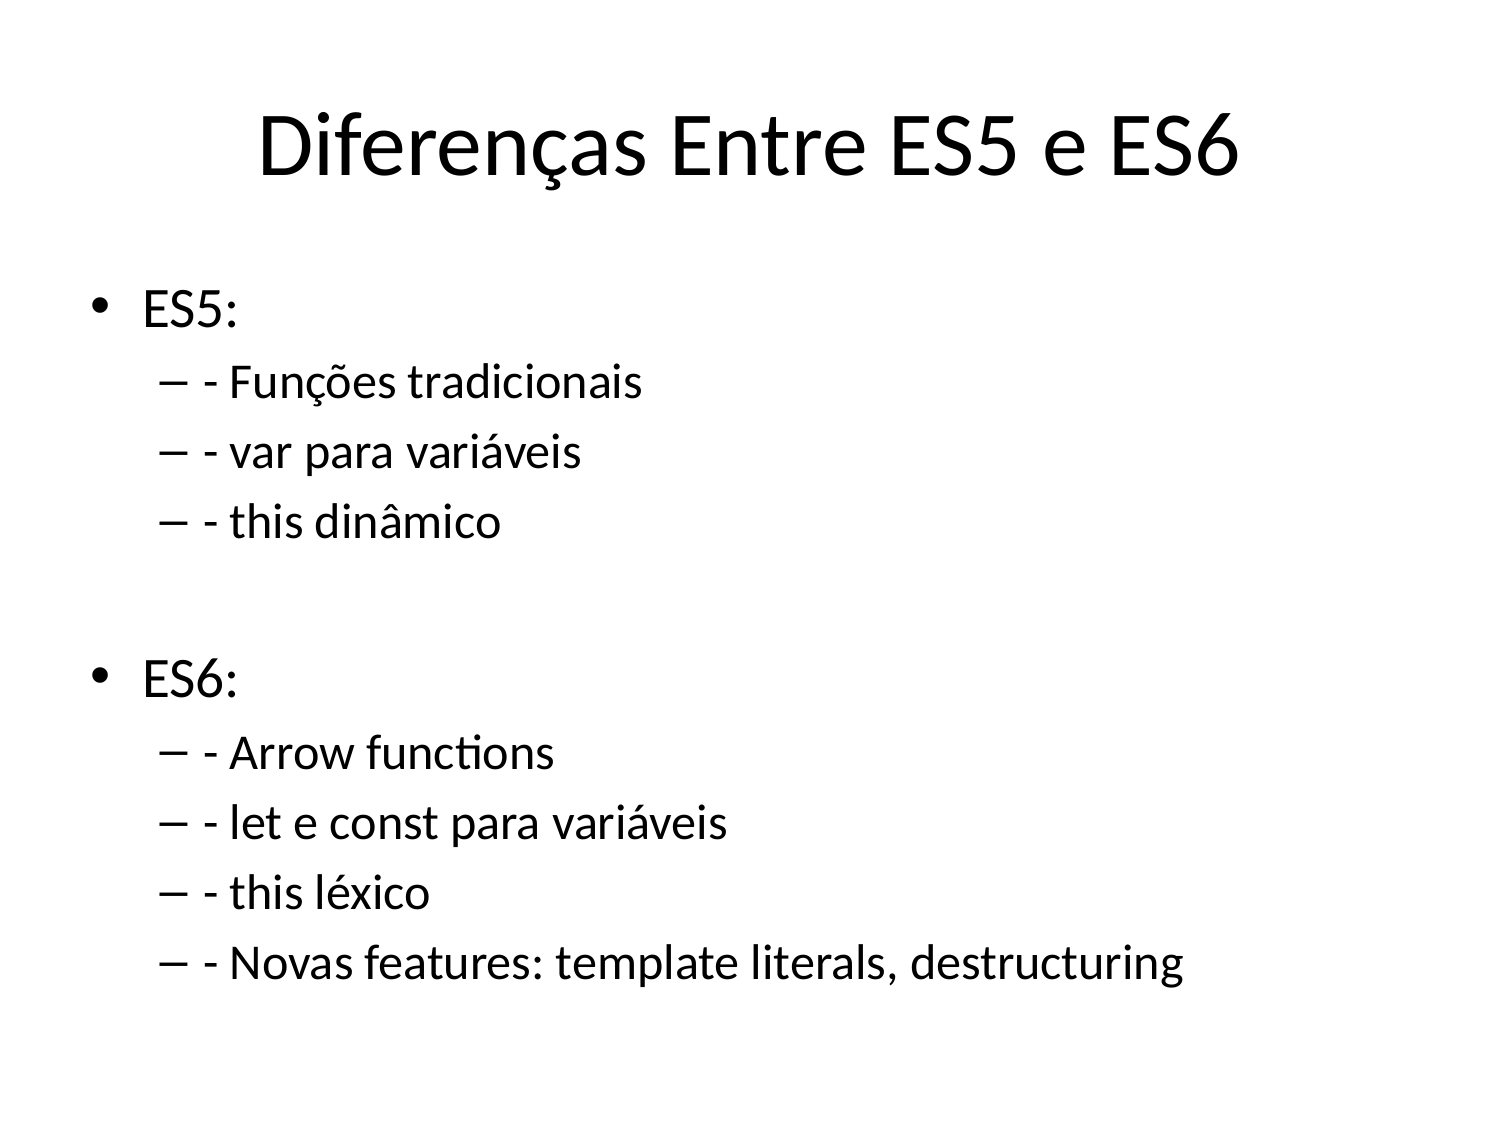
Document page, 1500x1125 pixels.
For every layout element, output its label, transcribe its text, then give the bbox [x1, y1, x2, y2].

title Diferenças Entre ES5 e ES6 [75, 45, 1425, 233]
list ES5: - Funções tradicionais - var para variáveis - this dinâmico ES6: - Arrow functions - let e const para variáveis - this léxico - Novas features: template literals, destructuring [75, 262, 1425, 1005]
